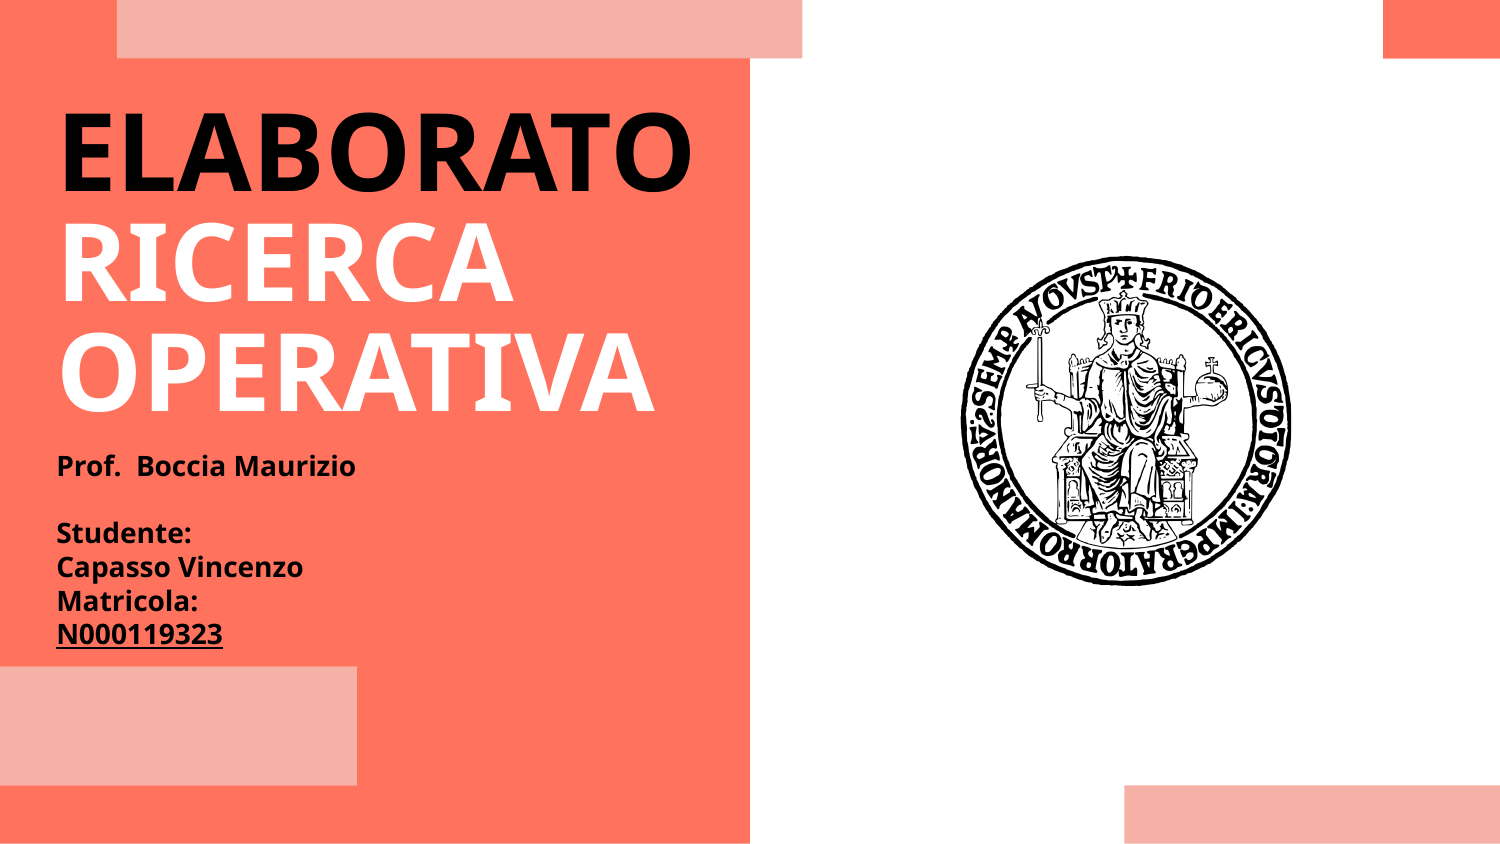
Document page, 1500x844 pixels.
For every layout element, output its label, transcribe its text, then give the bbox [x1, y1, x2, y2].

text_box [0, 666, 357, 786]
subtitle Prof. Boccia Maurizio Studente: Capasso Vincenzo Matricola: N000119323 [41, 433, 718, 704]
title ELABORATO RICERCA OPERATIVA [41, 87, 773, 449]
picture [959, 255, 1292, 586]
